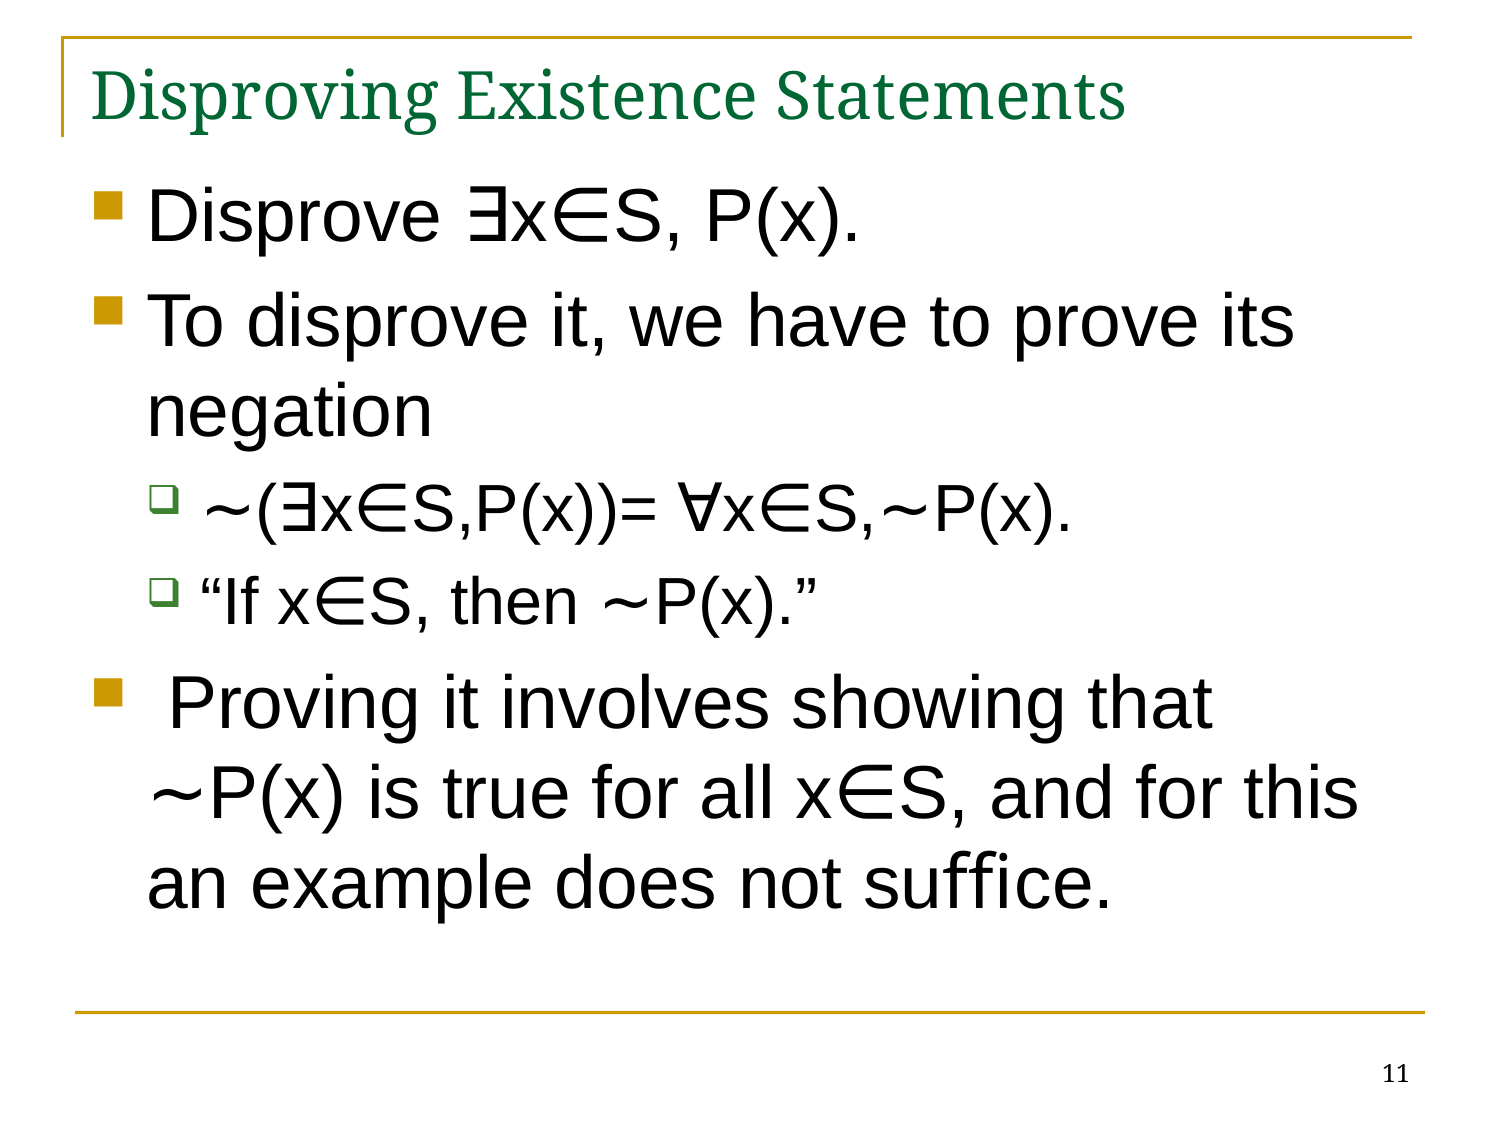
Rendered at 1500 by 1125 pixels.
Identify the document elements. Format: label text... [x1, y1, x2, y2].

title Disproving Existence Statements [74, 45, 1426, 159]
slide_number 11 [1074, 1023, 1426, 1100]
list Disprove ∃x∈S, P(x). To disprove it, we have to prove its negation ∼(∃x∈S,P(x))= ∀x∈S,∼P(x). “If x∈S, then ∼P(x).” Proving it involves showing that ∼P(x) is true for all x∈S, and for this an example does not suﬃce. [74, 159, 1426, 1006]
